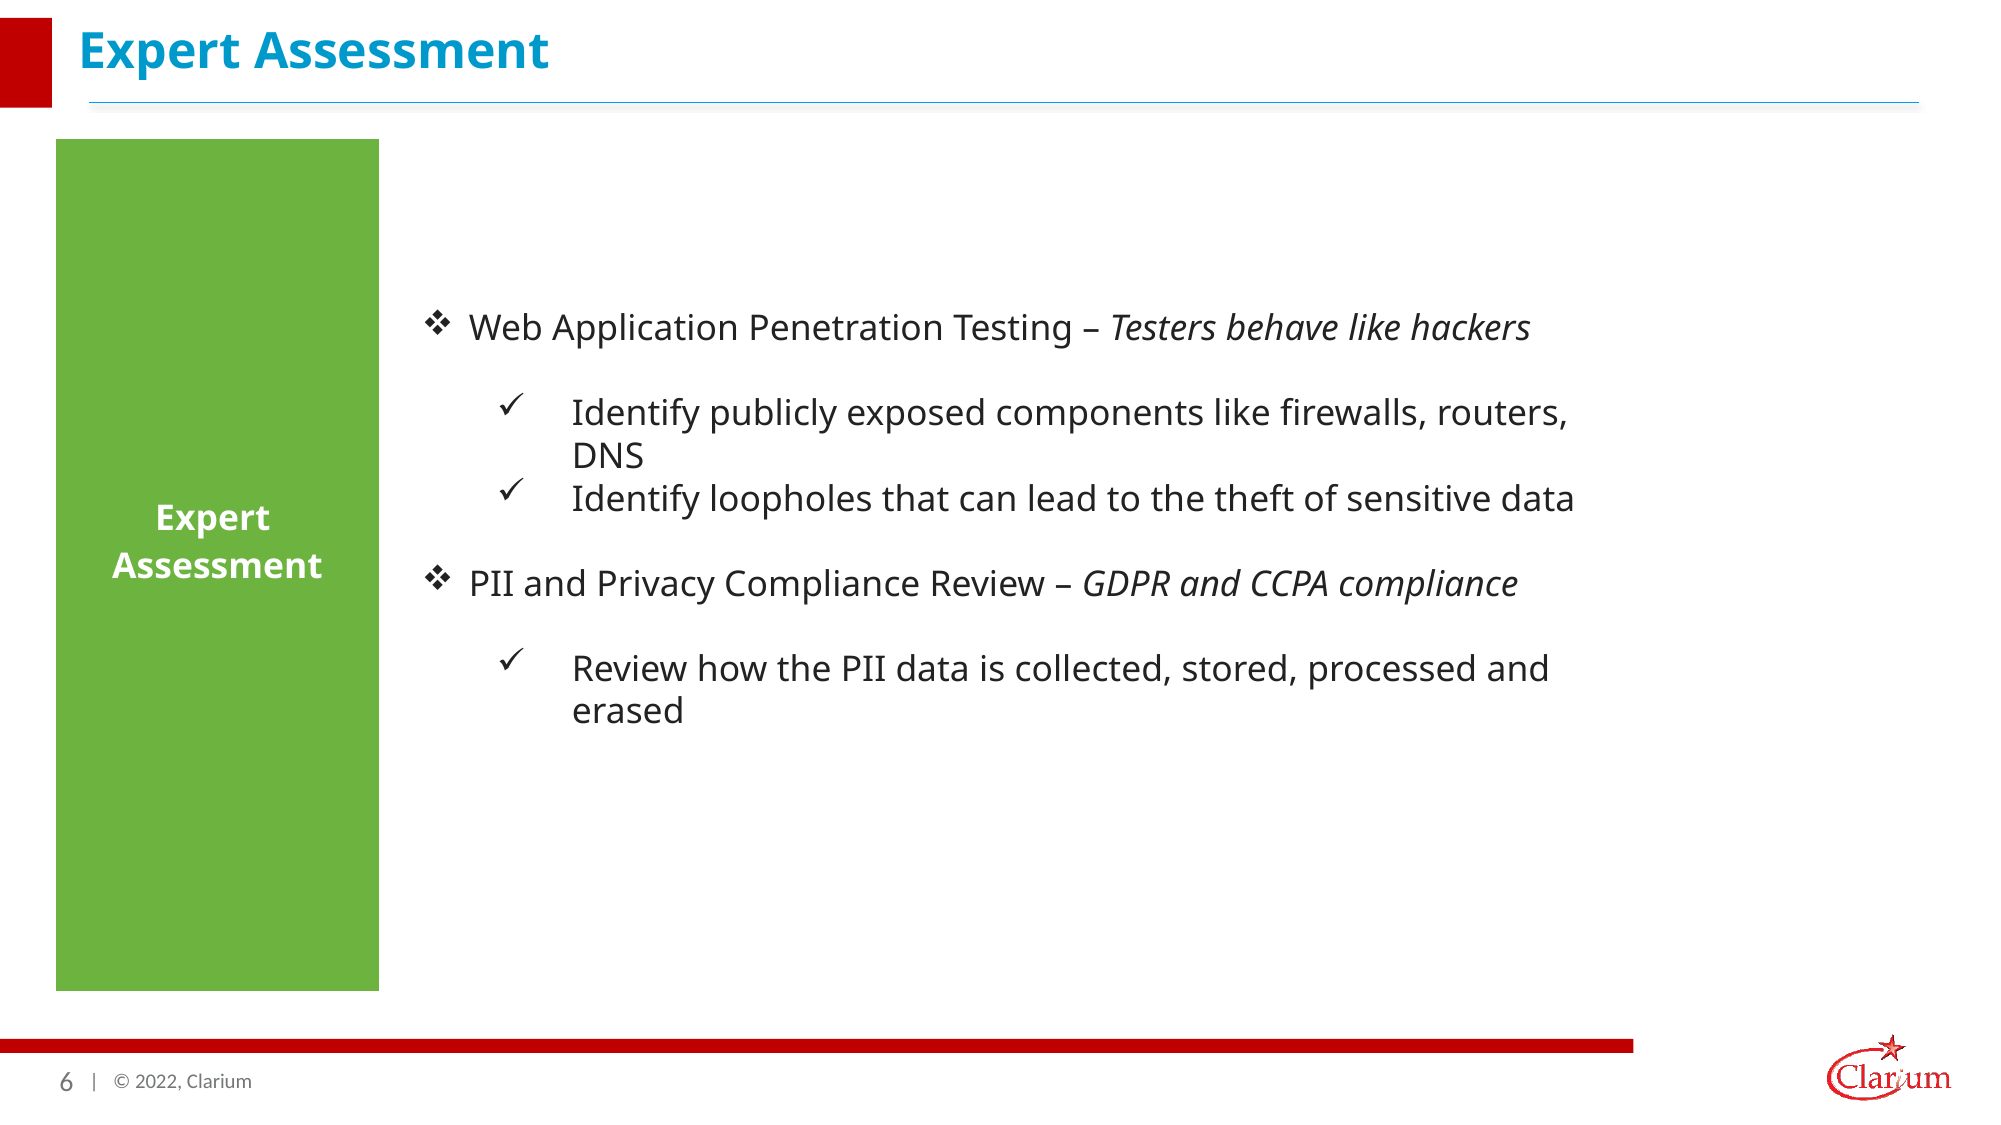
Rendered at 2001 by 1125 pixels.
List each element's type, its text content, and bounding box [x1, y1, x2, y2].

title Expert Assessment [66, 0, 1918, 99]
picture [1825, 1031, 1953, 1104]
text_box Web Application Penetration Testing – Testers behave like hackers Identify publicly exposed components like firewalls, routers, DNS Identify loopholes that can lead to the theft of sensitive data PII and Privacy Compliance Review – GDPR and CCPA compliance Review how the PII data is collected, stored, processed and erased [406, 297, 1616, 739]
table_header Expert Assessment [56, 139, 379, 991]
